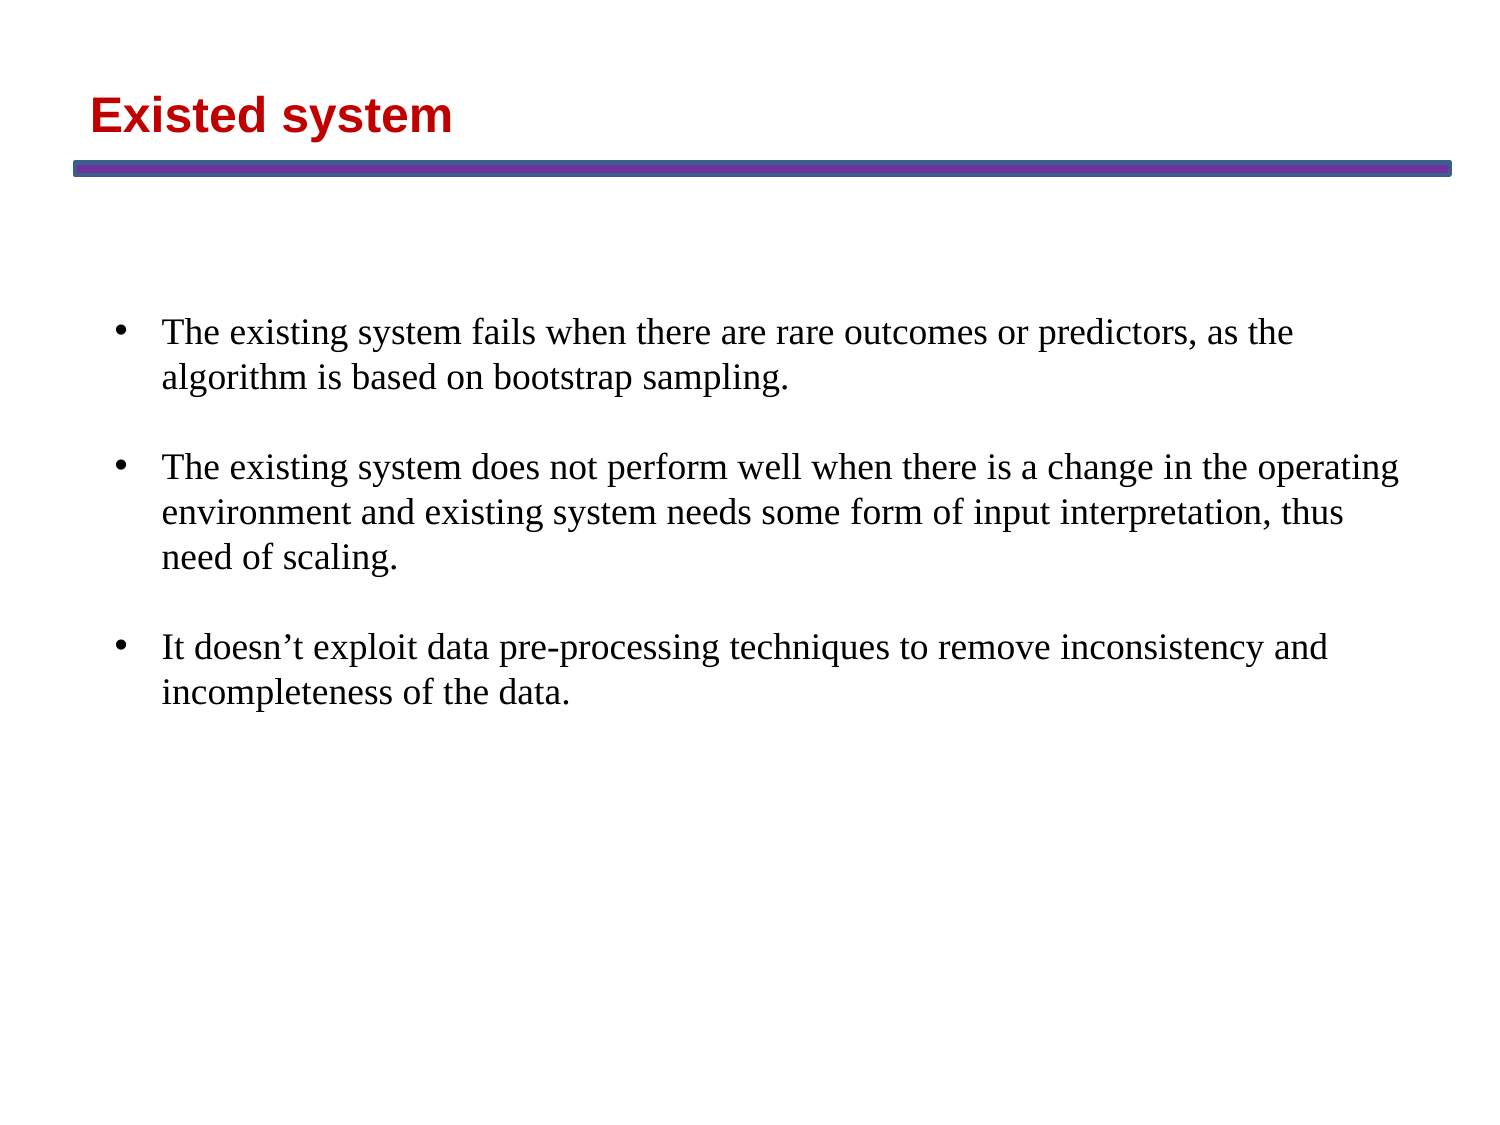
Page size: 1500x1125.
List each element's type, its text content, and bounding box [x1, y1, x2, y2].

text_box Existed system [75, 74, 1450, 170]
text_box The existing system fails when there are rare outcomes or predictors, as the algorithm is based on bootstrap sampling. The existing system does not perform well when there is a change in the operating environment and existing system needs some form of input interpretation, thus need of scaling. It doesn’t exploit data pre-processing techniques to remove inconsistency and incompleteness of the data. [99, 299, 1425, 720]
text_box [75, 170, 1450, 175]
